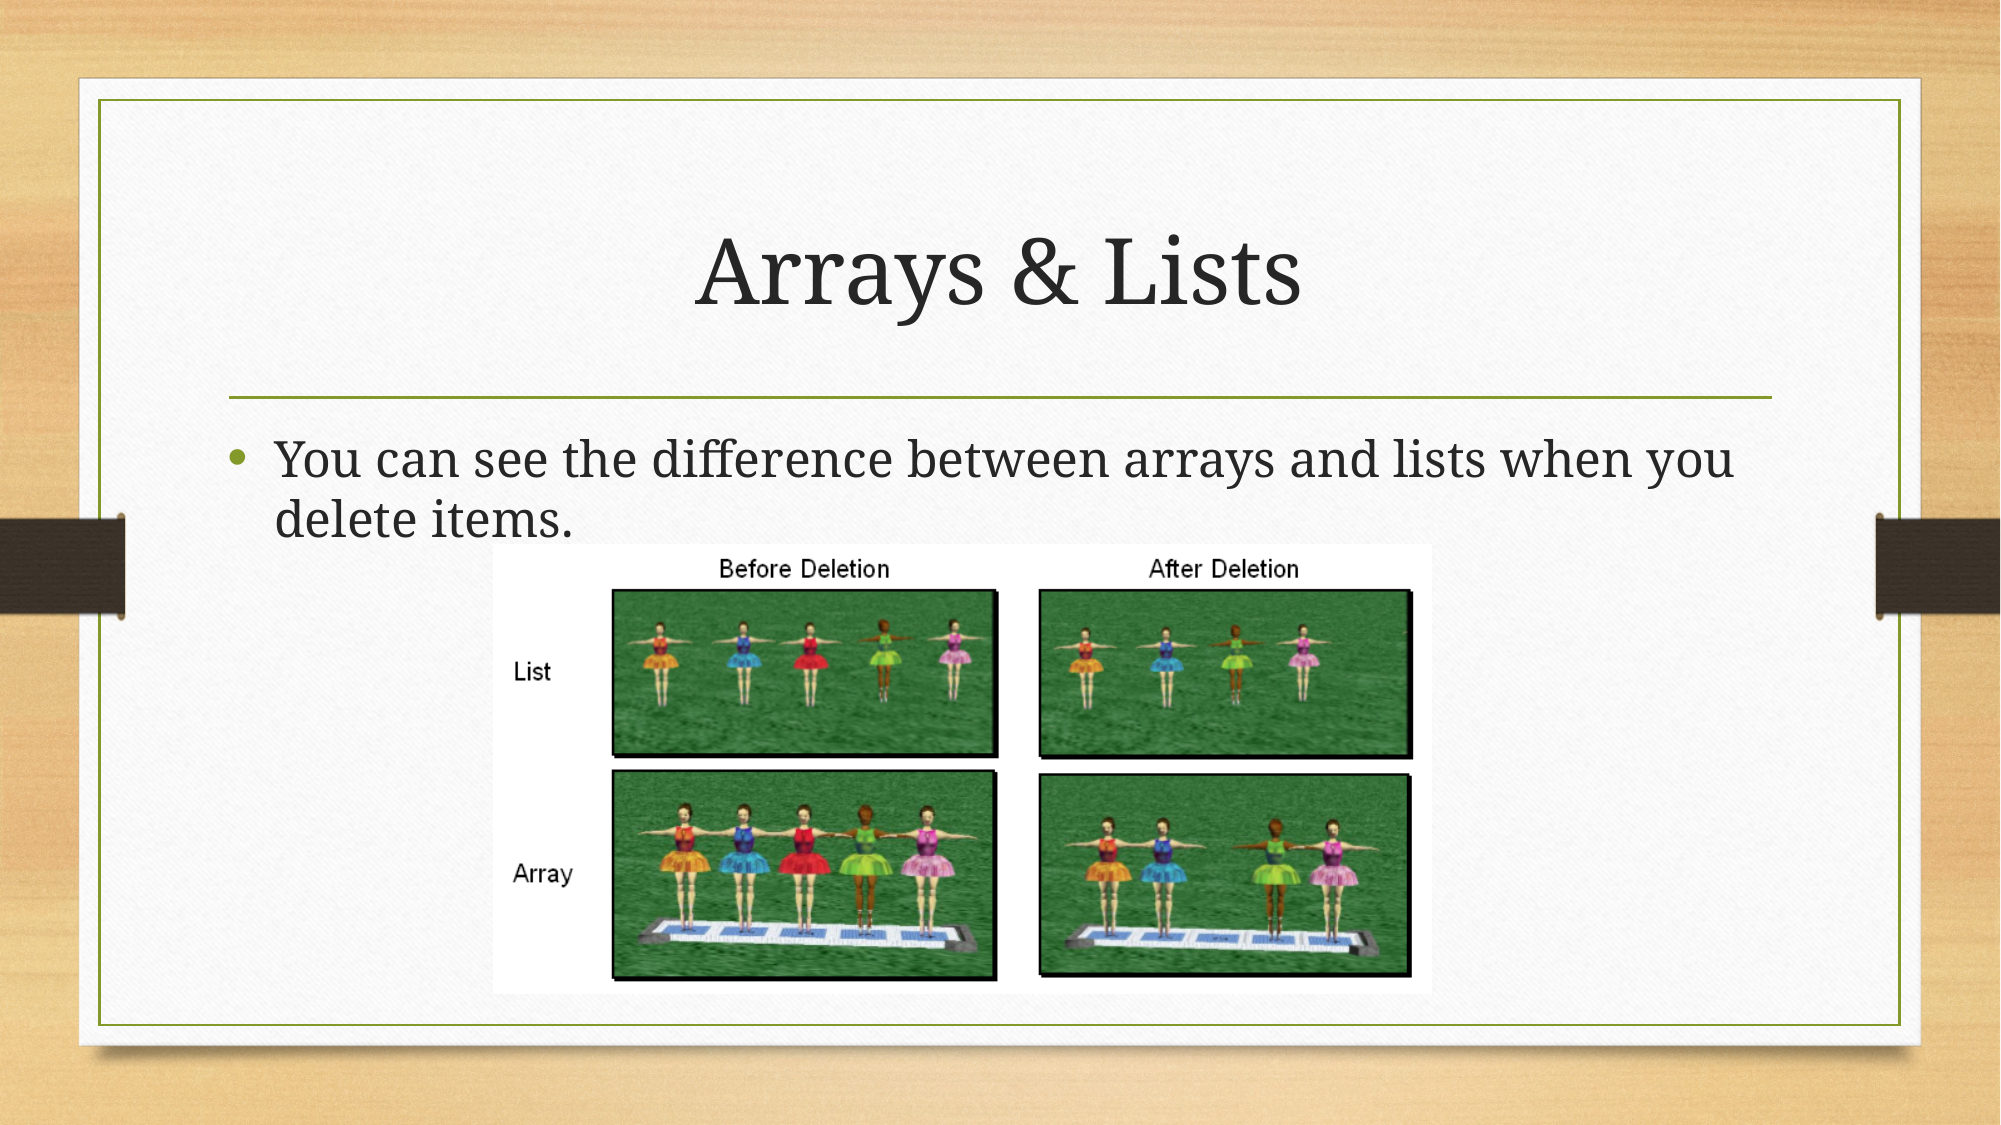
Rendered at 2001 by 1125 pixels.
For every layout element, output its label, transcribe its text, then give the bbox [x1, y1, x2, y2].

picture [0, 0, 2001, 1125]
list You can see the difference between arrays and lists when you delete items. [212, 419, 1788, 964]
title Arrays & Lists [212, 161, 1788, 375]
